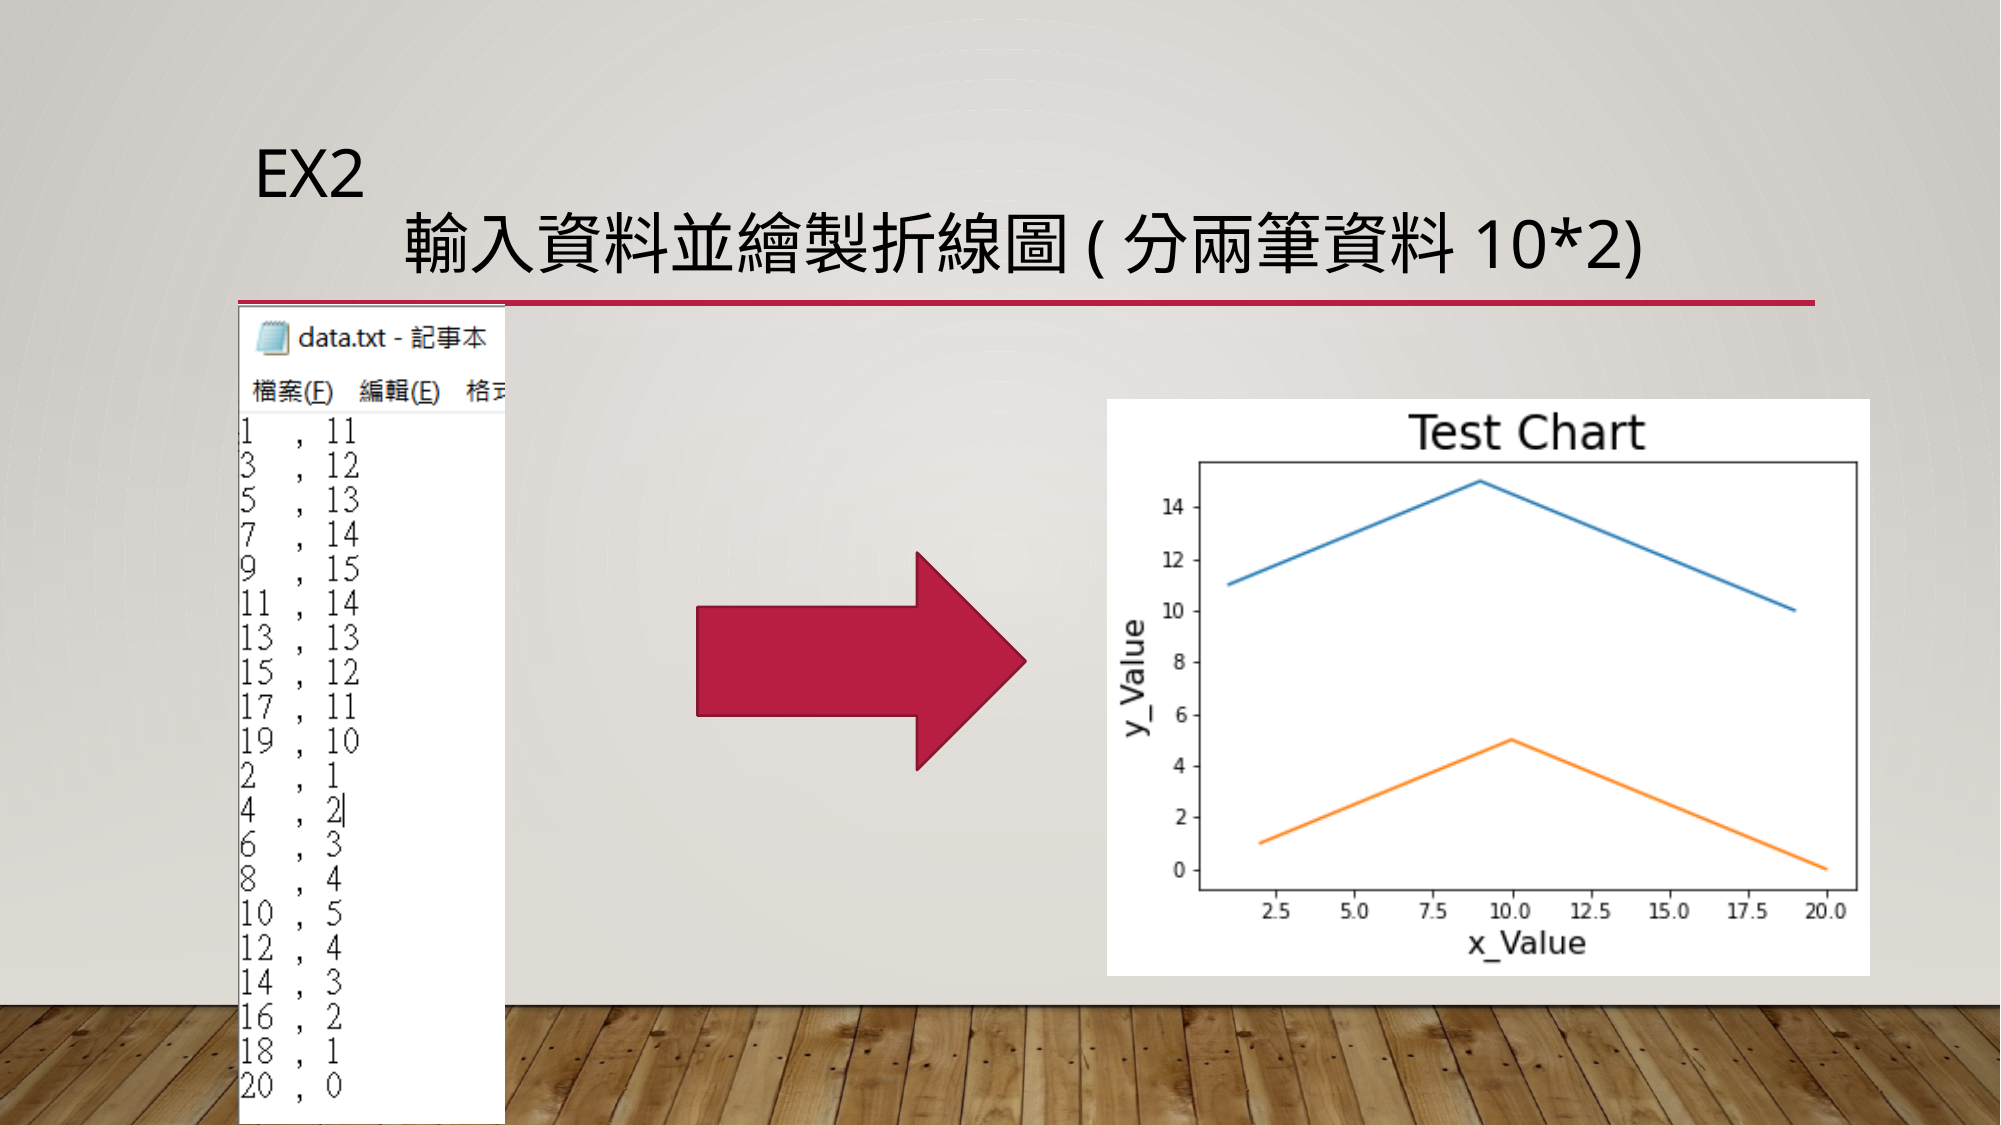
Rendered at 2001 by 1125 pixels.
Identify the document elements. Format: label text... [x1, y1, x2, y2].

text_box [696, 551, 1027, 772]
picture [0, 303, 2000, 1125]
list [1107, 399, 1871, 976]
title Ex2 輸入資料並繪製折線圖(分兩筆資料10*2) [238, 131, 1814, 305]
